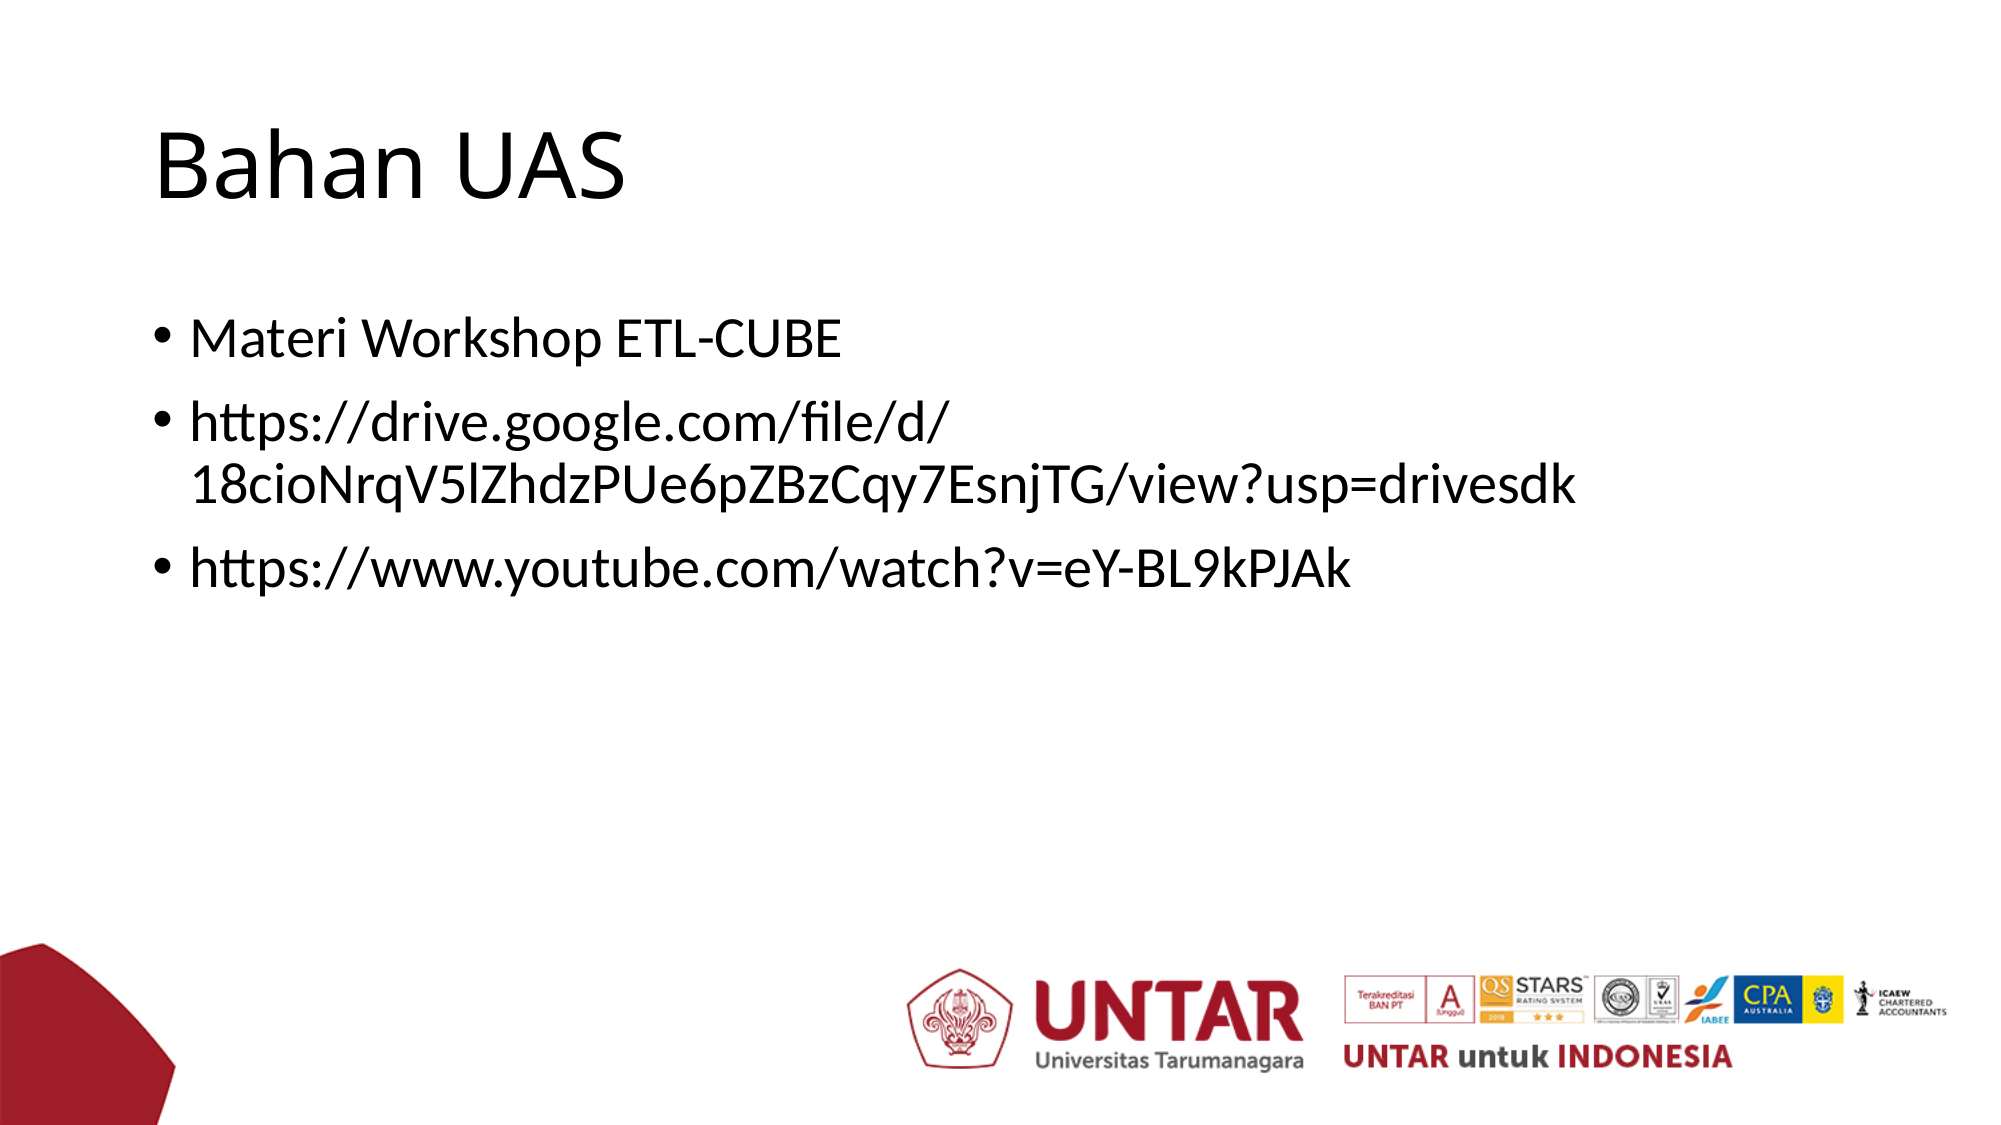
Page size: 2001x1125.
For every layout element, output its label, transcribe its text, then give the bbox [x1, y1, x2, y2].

picture [0, 0, 2001, 1125]
list Materi Workshop ETL-CUBE https://drive.google.com/file/d/18cioNrqV5lZhdzPUe6pZBzCqy7EsnjTG/view?usp=drivesdk https://www.youtube.com/watch?v=eY-BL9kPJAk [137, 299, 1863, 1014]
title Bahan UAS [137, 59, 1863, 278]
